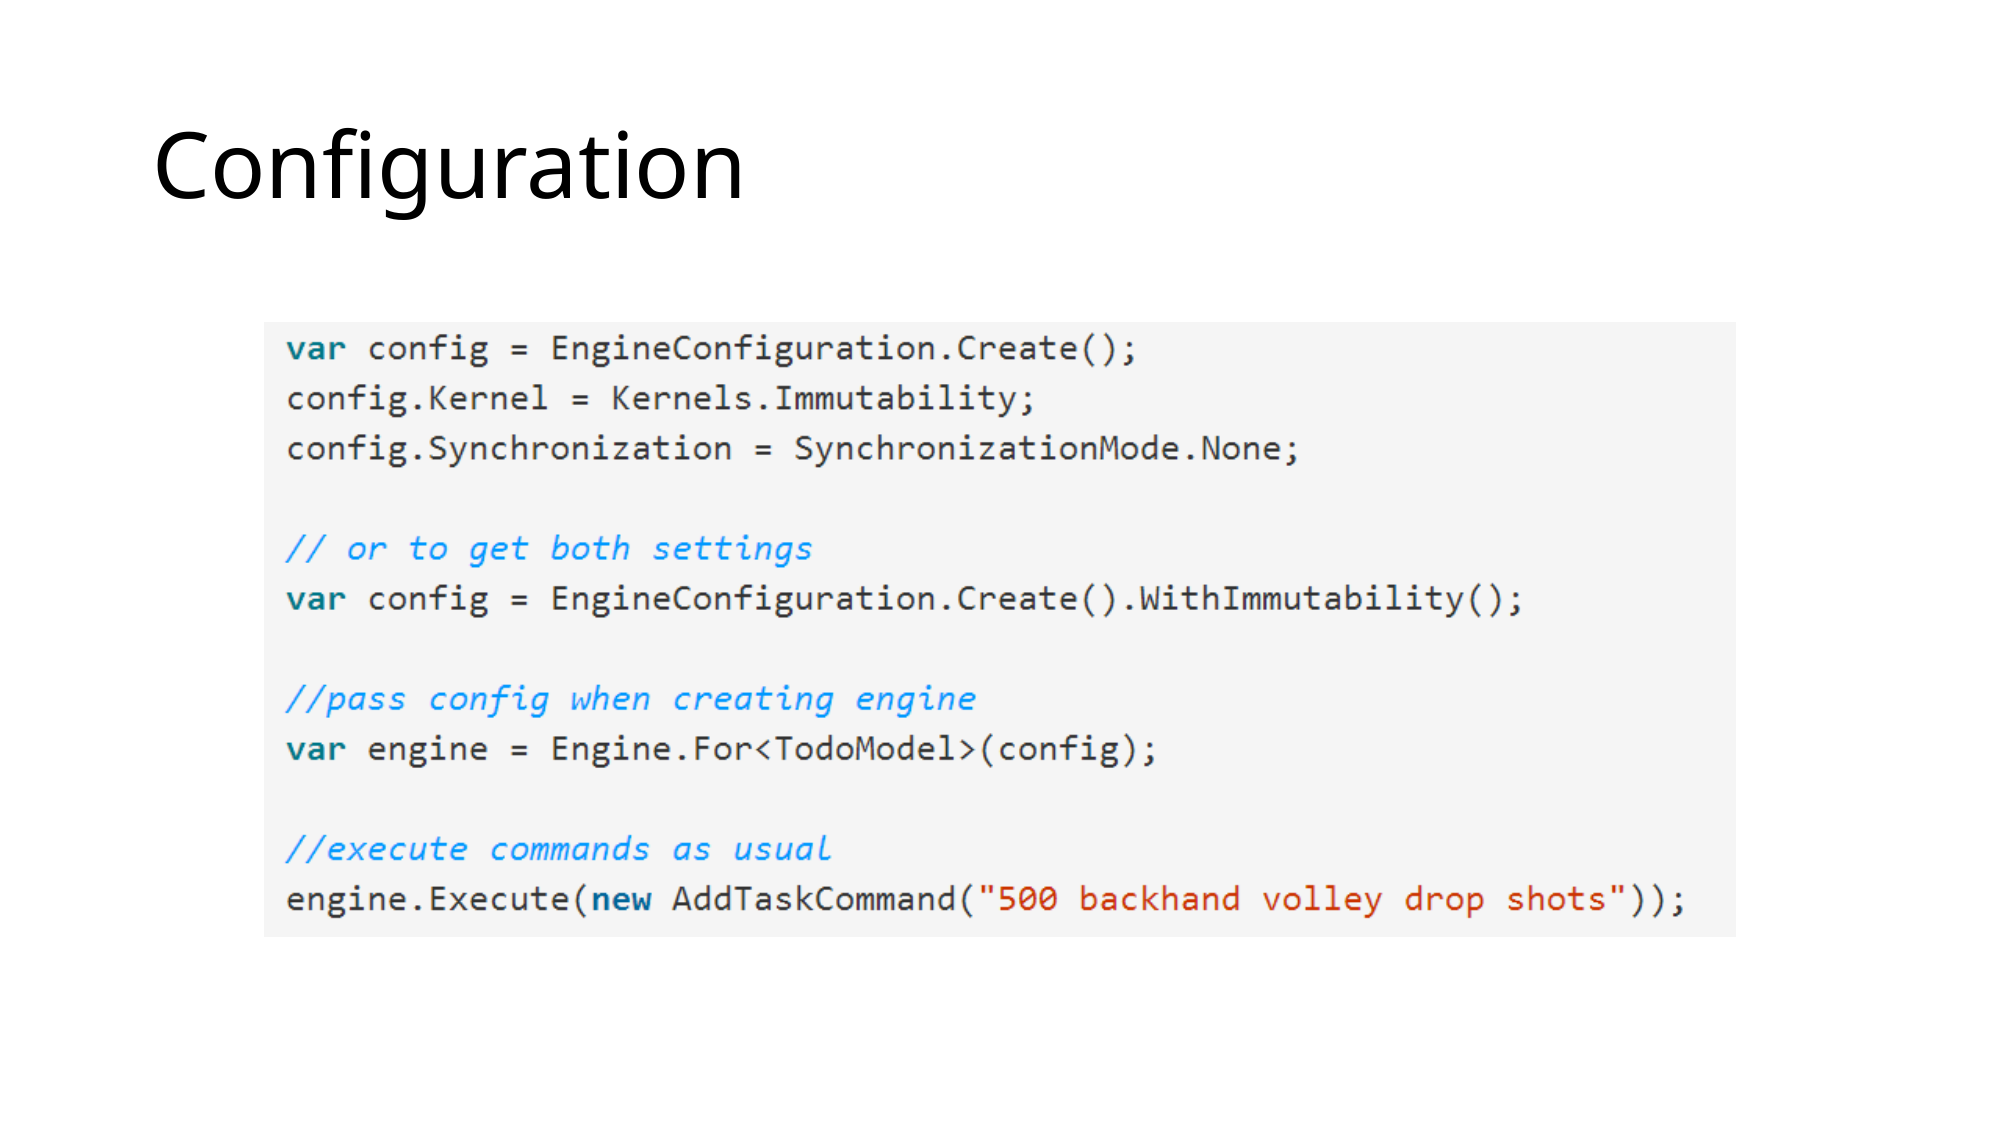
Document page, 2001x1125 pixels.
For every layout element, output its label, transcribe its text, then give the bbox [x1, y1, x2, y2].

title Configuration [137, 59, 1863, 278]
picture [264, 322, 1736, 937]
